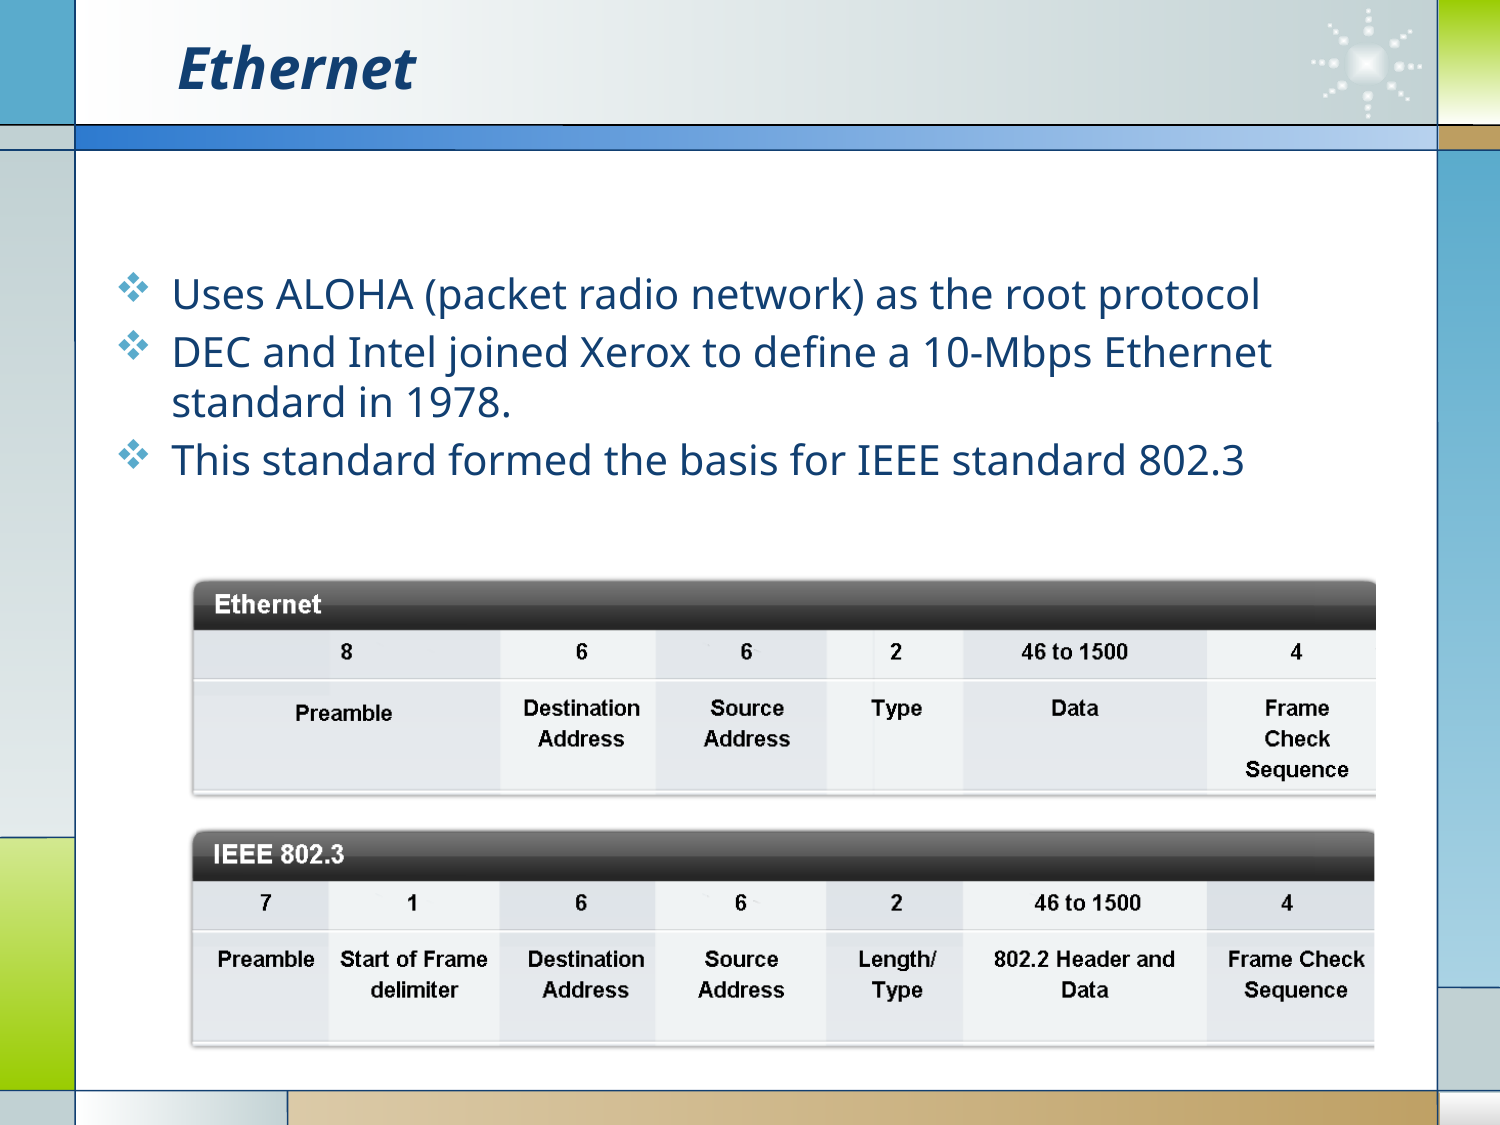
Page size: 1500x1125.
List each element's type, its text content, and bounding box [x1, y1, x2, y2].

picture [182, 822, 1375, 1059]
title Ethernet [162, 19, 1263, 113]
list Uses ALOHA (packet radio network) as the root protocol DEC and Intel joined Xerox to define a 10-Mbps Ethernet standard in 1978. This standard formed the basis for IEEE standard 802.3 [99, 201, 1417, 528]
picture [182, 573, 1377, 811]
